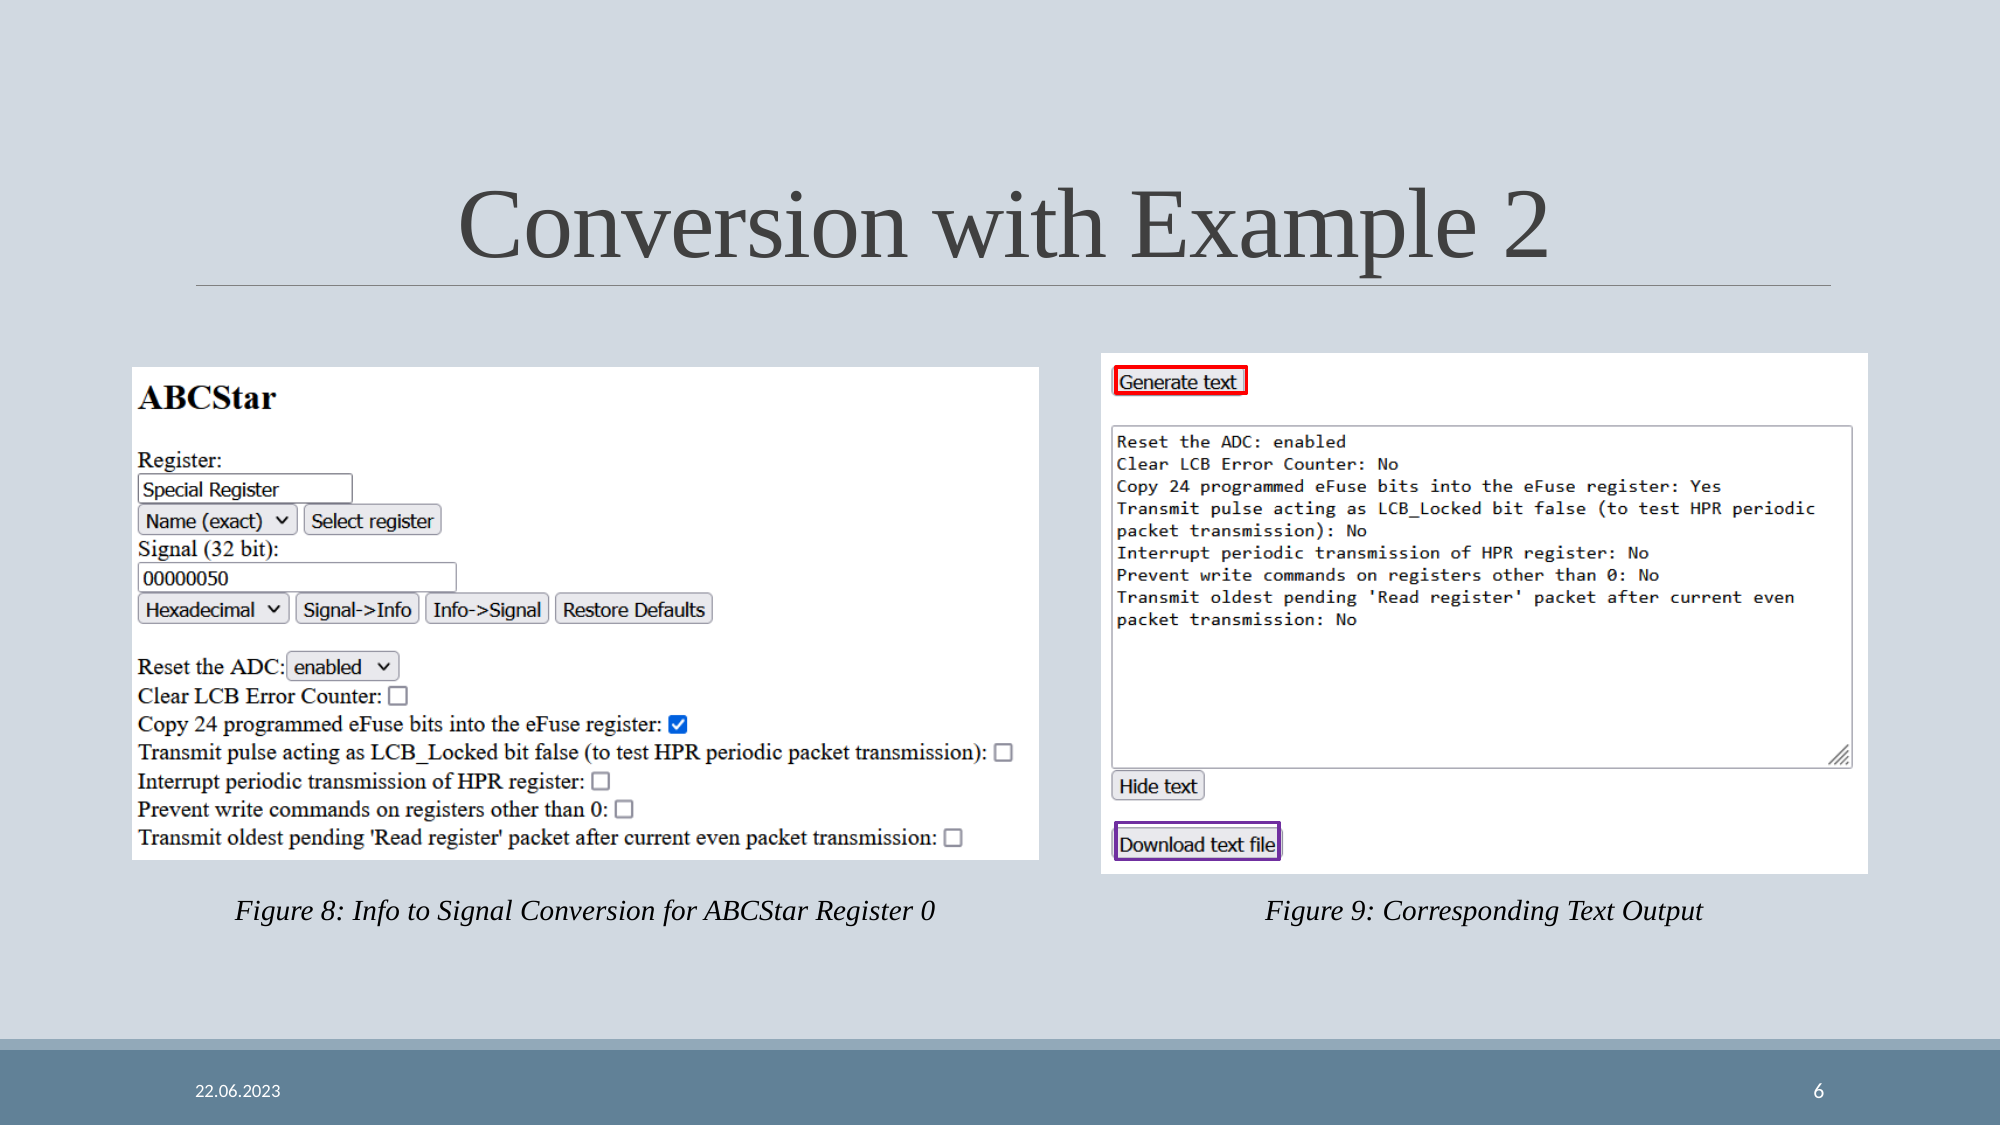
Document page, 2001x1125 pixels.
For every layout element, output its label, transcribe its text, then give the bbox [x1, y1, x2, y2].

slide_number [180, 1059, 586, 1120]
picture [1101, 352, 1868, 874]
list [132, 366, 1039, 861]
title Conversion with Example 2 [180, 47, 1830, 285]
text_box Figure 8: Info to Signal Conversion for ABCStar Register 0 [132, 883, 1039, 934]
slide_number 6 [1624, 1059, 1840, 1120]
text_box Figure 9: Corresponding Text Output [1101, 883, 1868, 934]
